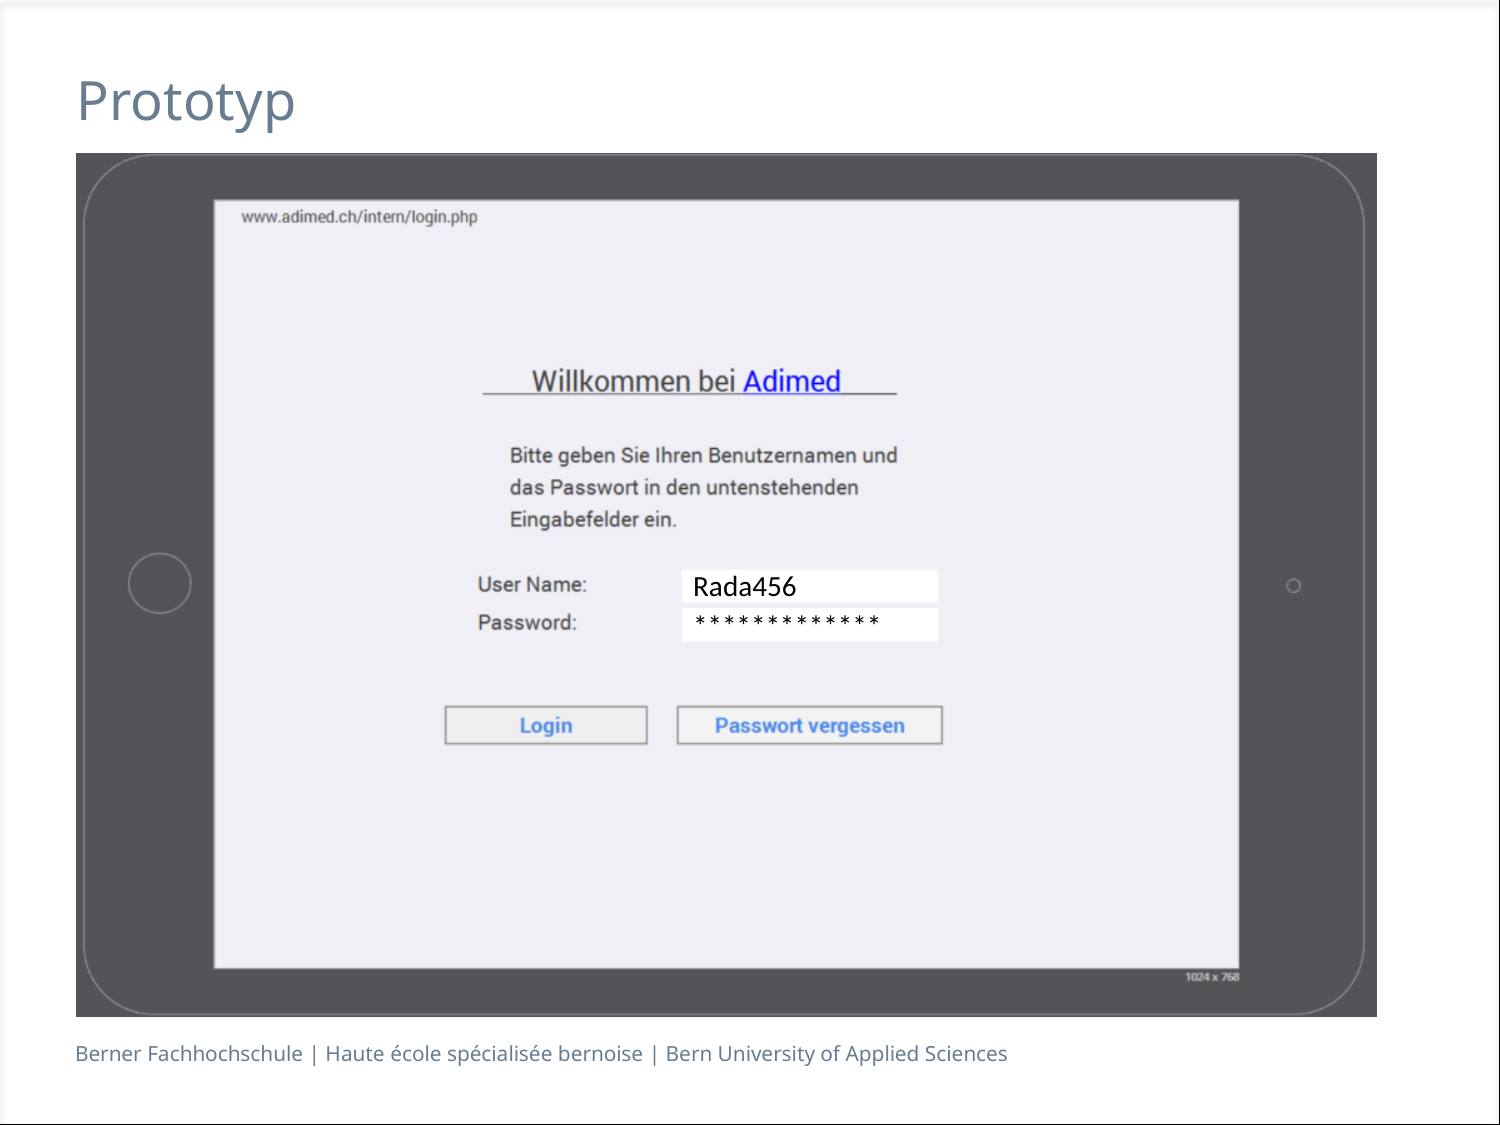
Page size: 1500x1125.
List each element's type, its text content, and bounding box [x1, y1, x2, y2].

title Prototyp [76, 59, 1406, 148]
picture [76, 153, 1378, 1018]
